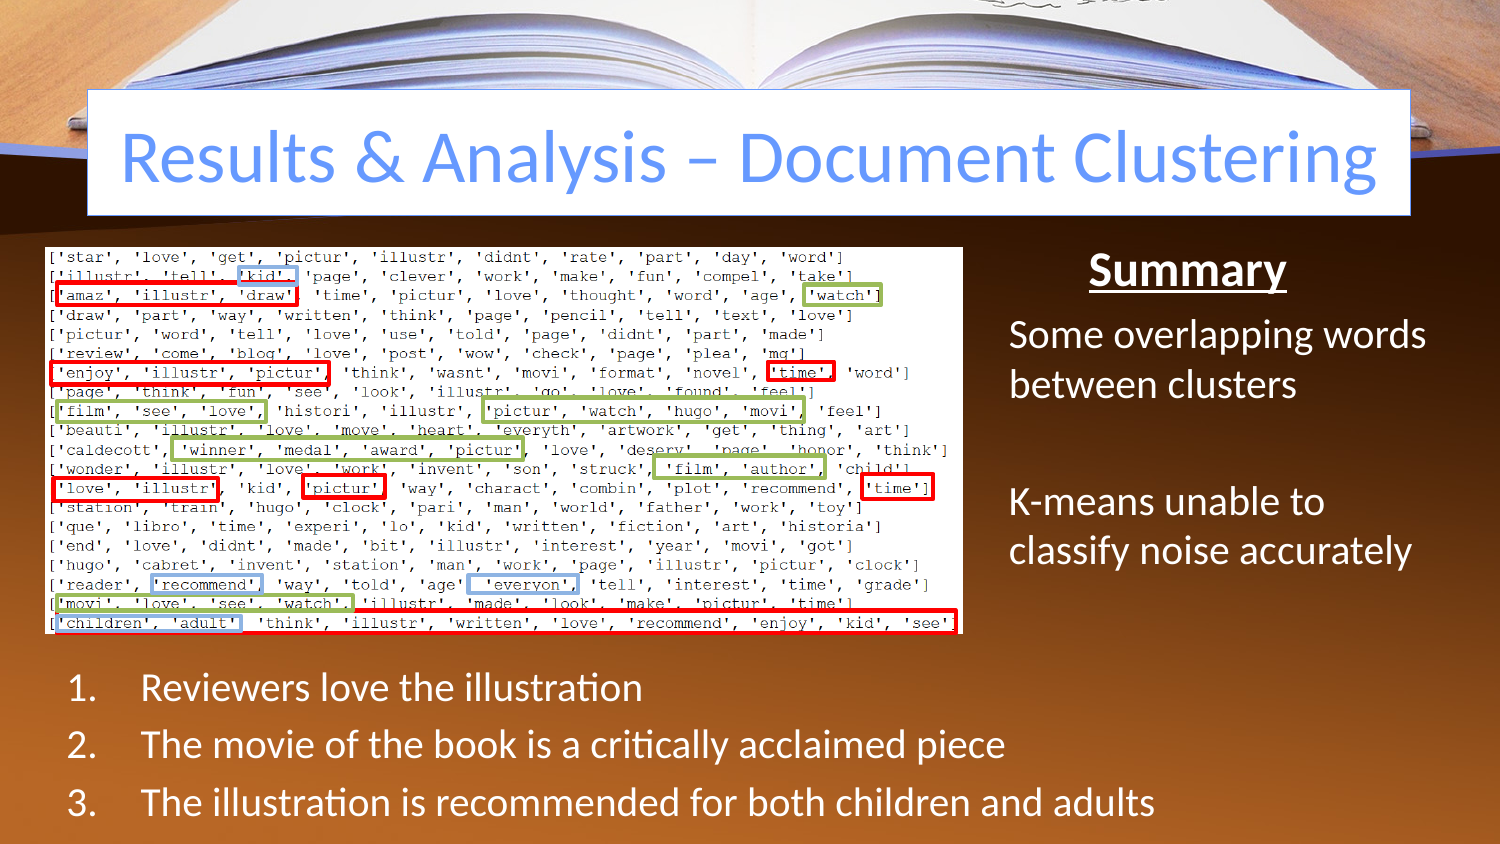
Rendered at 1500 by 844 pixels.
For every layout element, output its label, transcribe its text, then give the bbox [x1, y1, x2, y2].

text_box Results & Analysis – Document Clustering [87, 89, 1411, 216]
text_box [0, 642, 1464, 803]
picture [0, 0, 1500, 844]
text_box Some overlapping words between clusters K-means unable to classify noise accurately [993, 305, 1452, 639]
text_box Summary [861, 225, 1500, 305]
text_box Reviewers love the illustration The movie of the book is a critically acclaimed piece The illustration is recommended for both children and adults [51, 652, 1428, 835]
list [44, 246, 963, 634]
